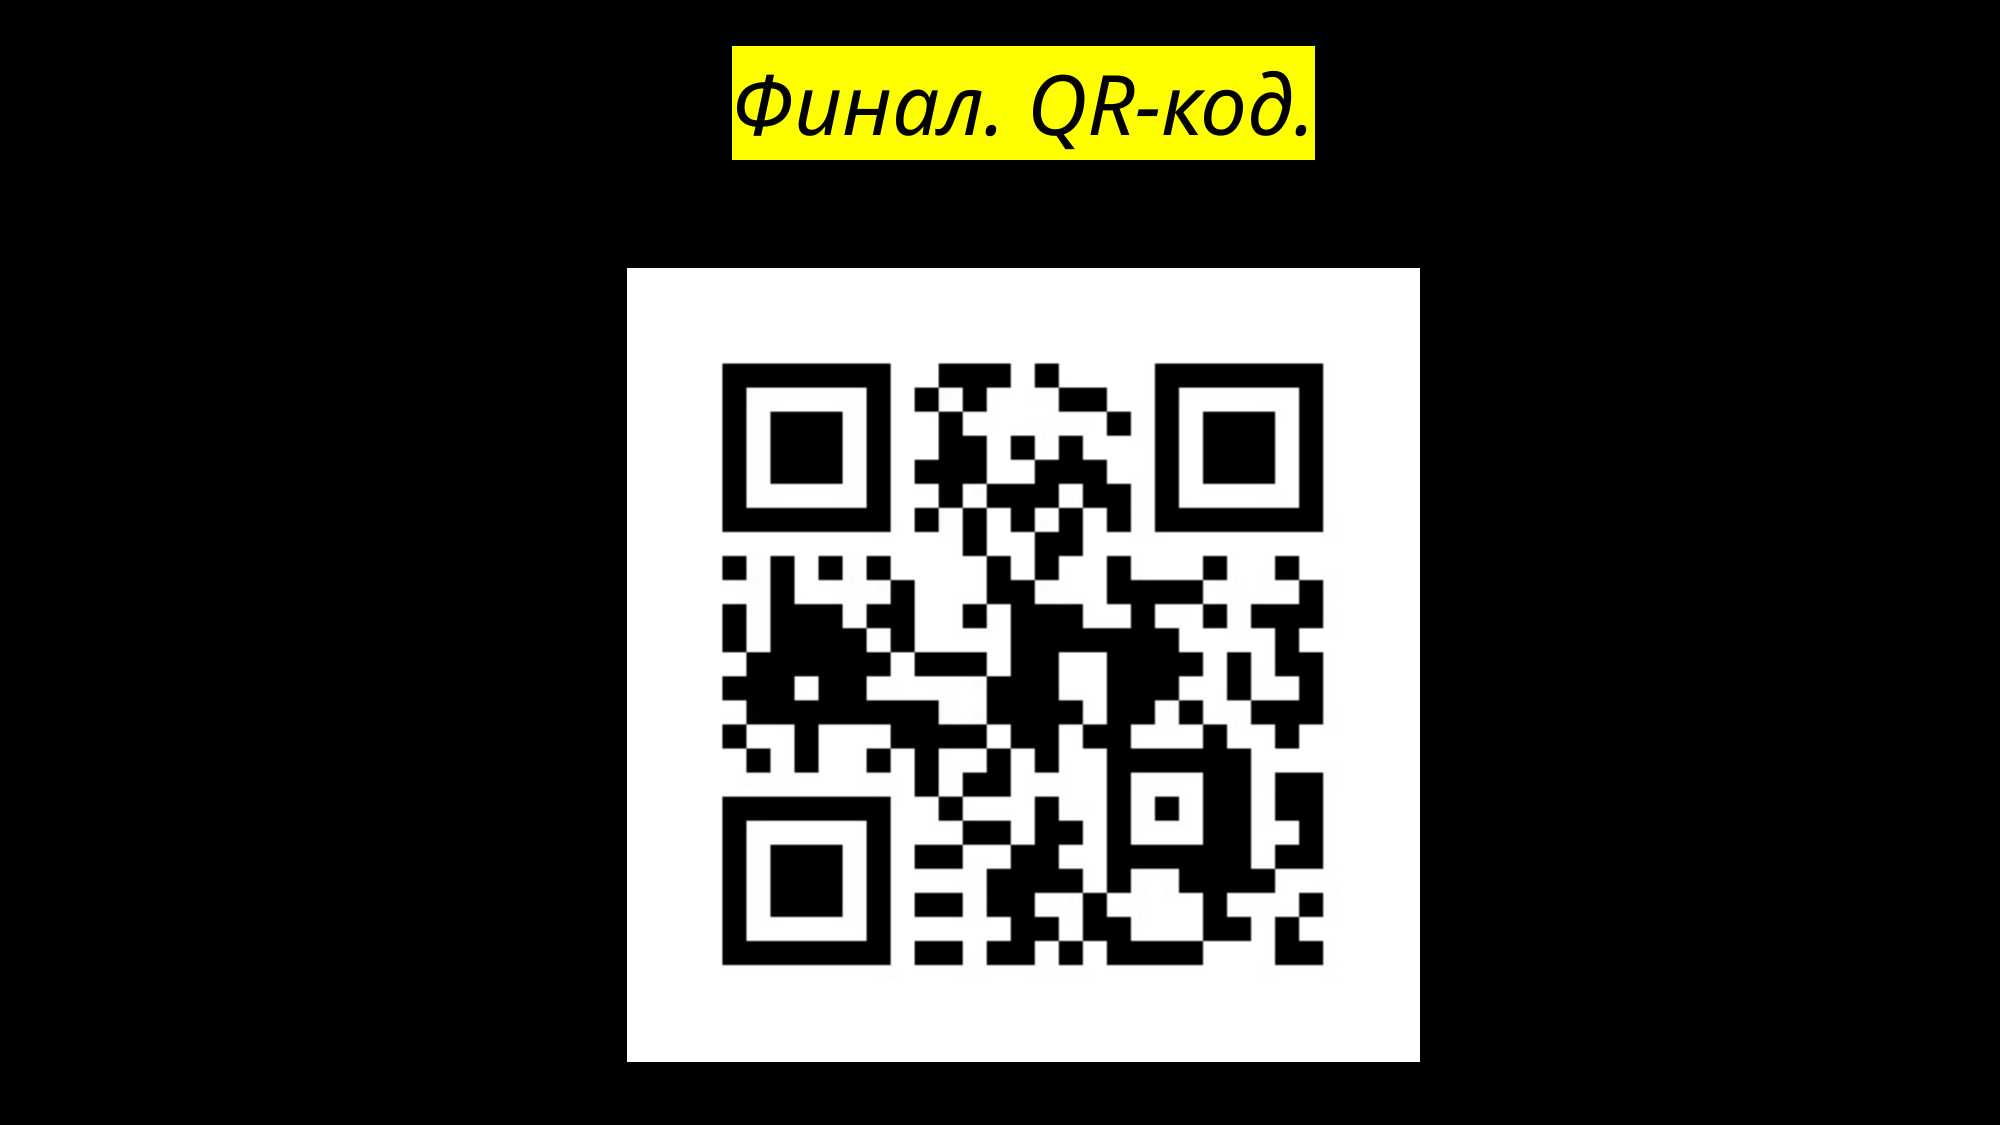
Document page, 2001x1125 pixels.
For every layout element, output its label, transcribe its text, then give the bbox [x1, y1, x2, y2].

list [627, 268, 1420, 1062]
title Финал. QR-код. [413, 13, 1634, 160]
